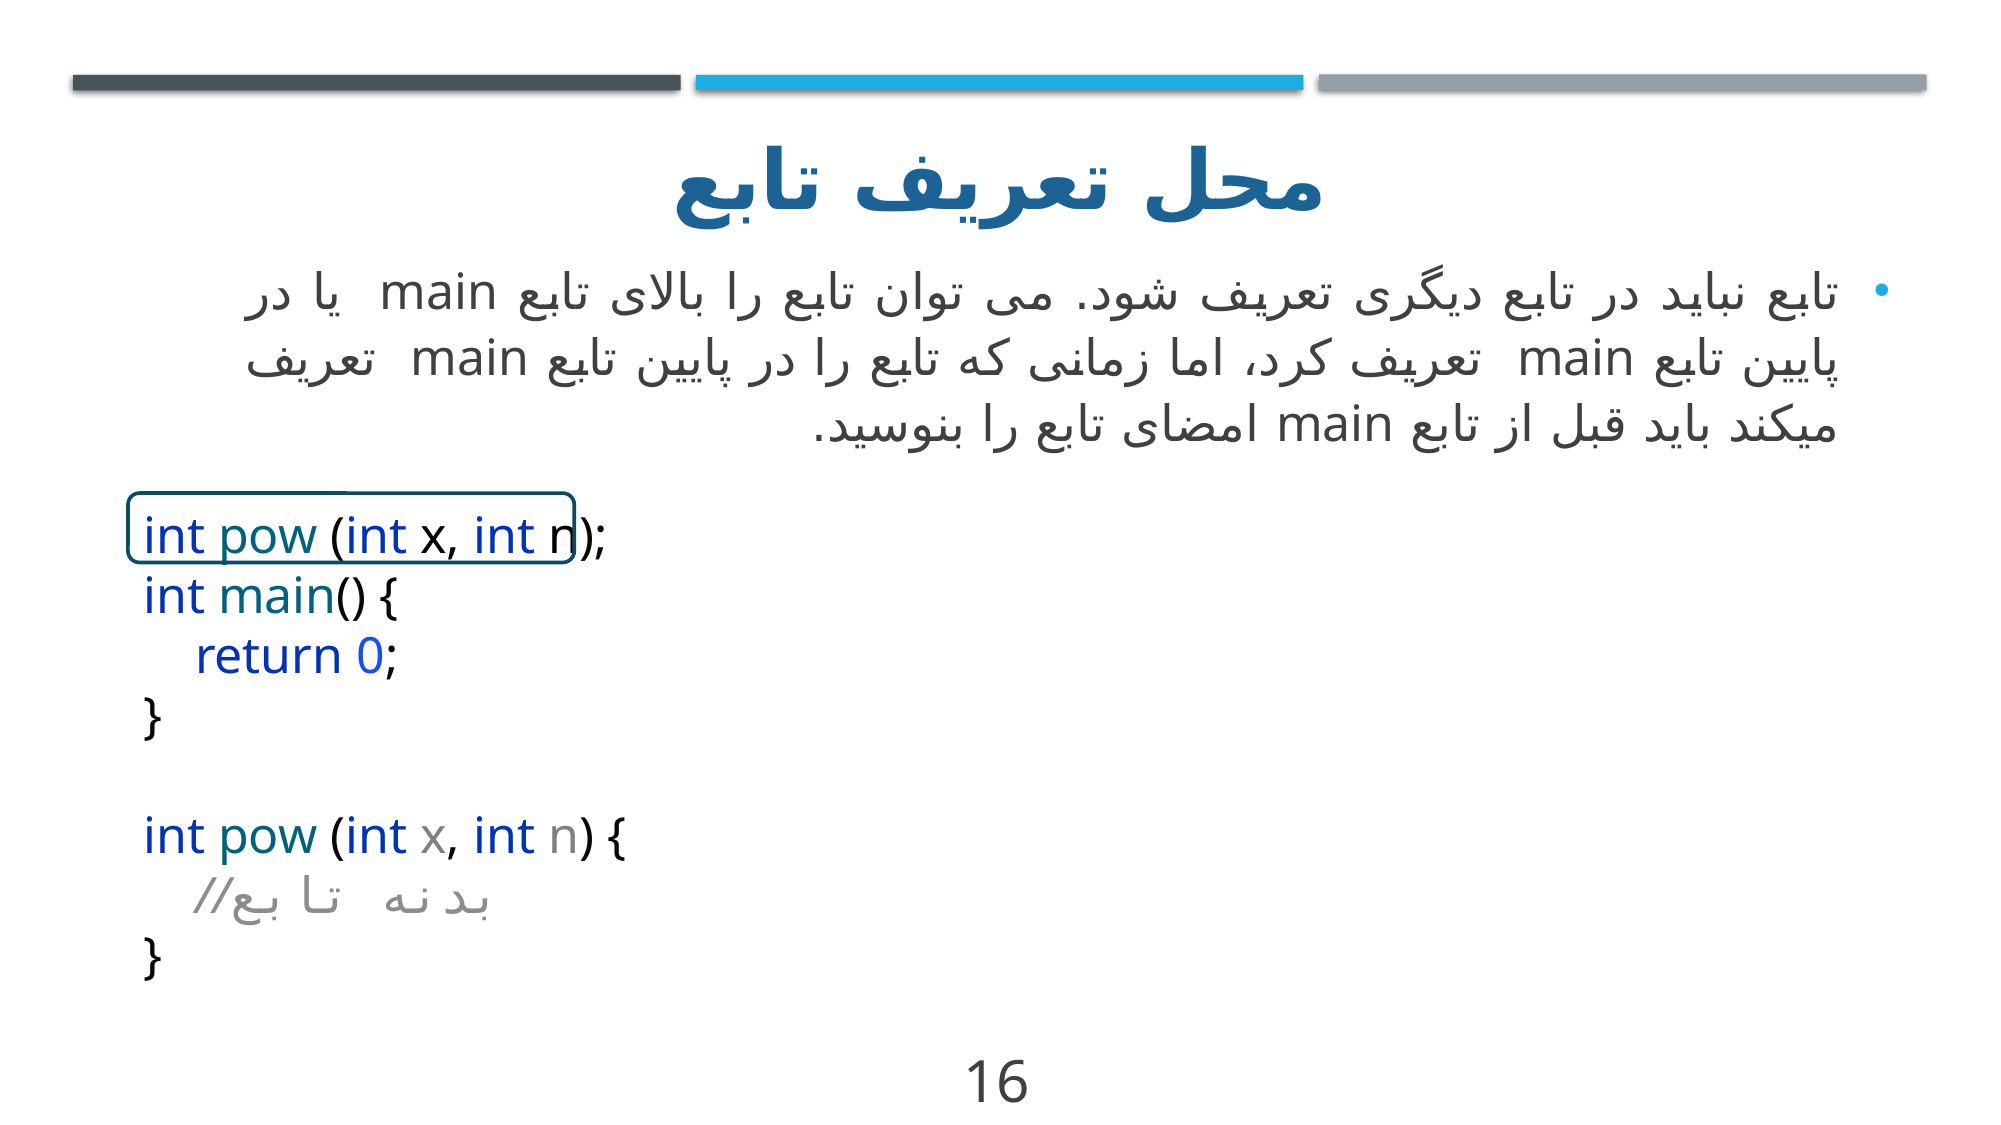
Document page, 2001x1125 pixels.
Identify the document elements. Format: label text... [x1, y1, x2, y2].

list تابع نباید در تابع دیگری تعریف شود. می توان تابع را بالای تابع main یا در پایین تابع main تعریف کرد، اما زمانی که تابع را در پایین تابع main تعریف میکند باید قبل از تابع main امضای تابع را بنوسید. [228, 246, 1905, 981]
text_box int pow (int x, int n); int main() { return 0; } int pow (int x, int n) { //بدنه تابع } [128, 495, 719, 991]
title محل تعریف تابع [95, 115, 1905, 234]
text_box [126, 491, 577, 565]
